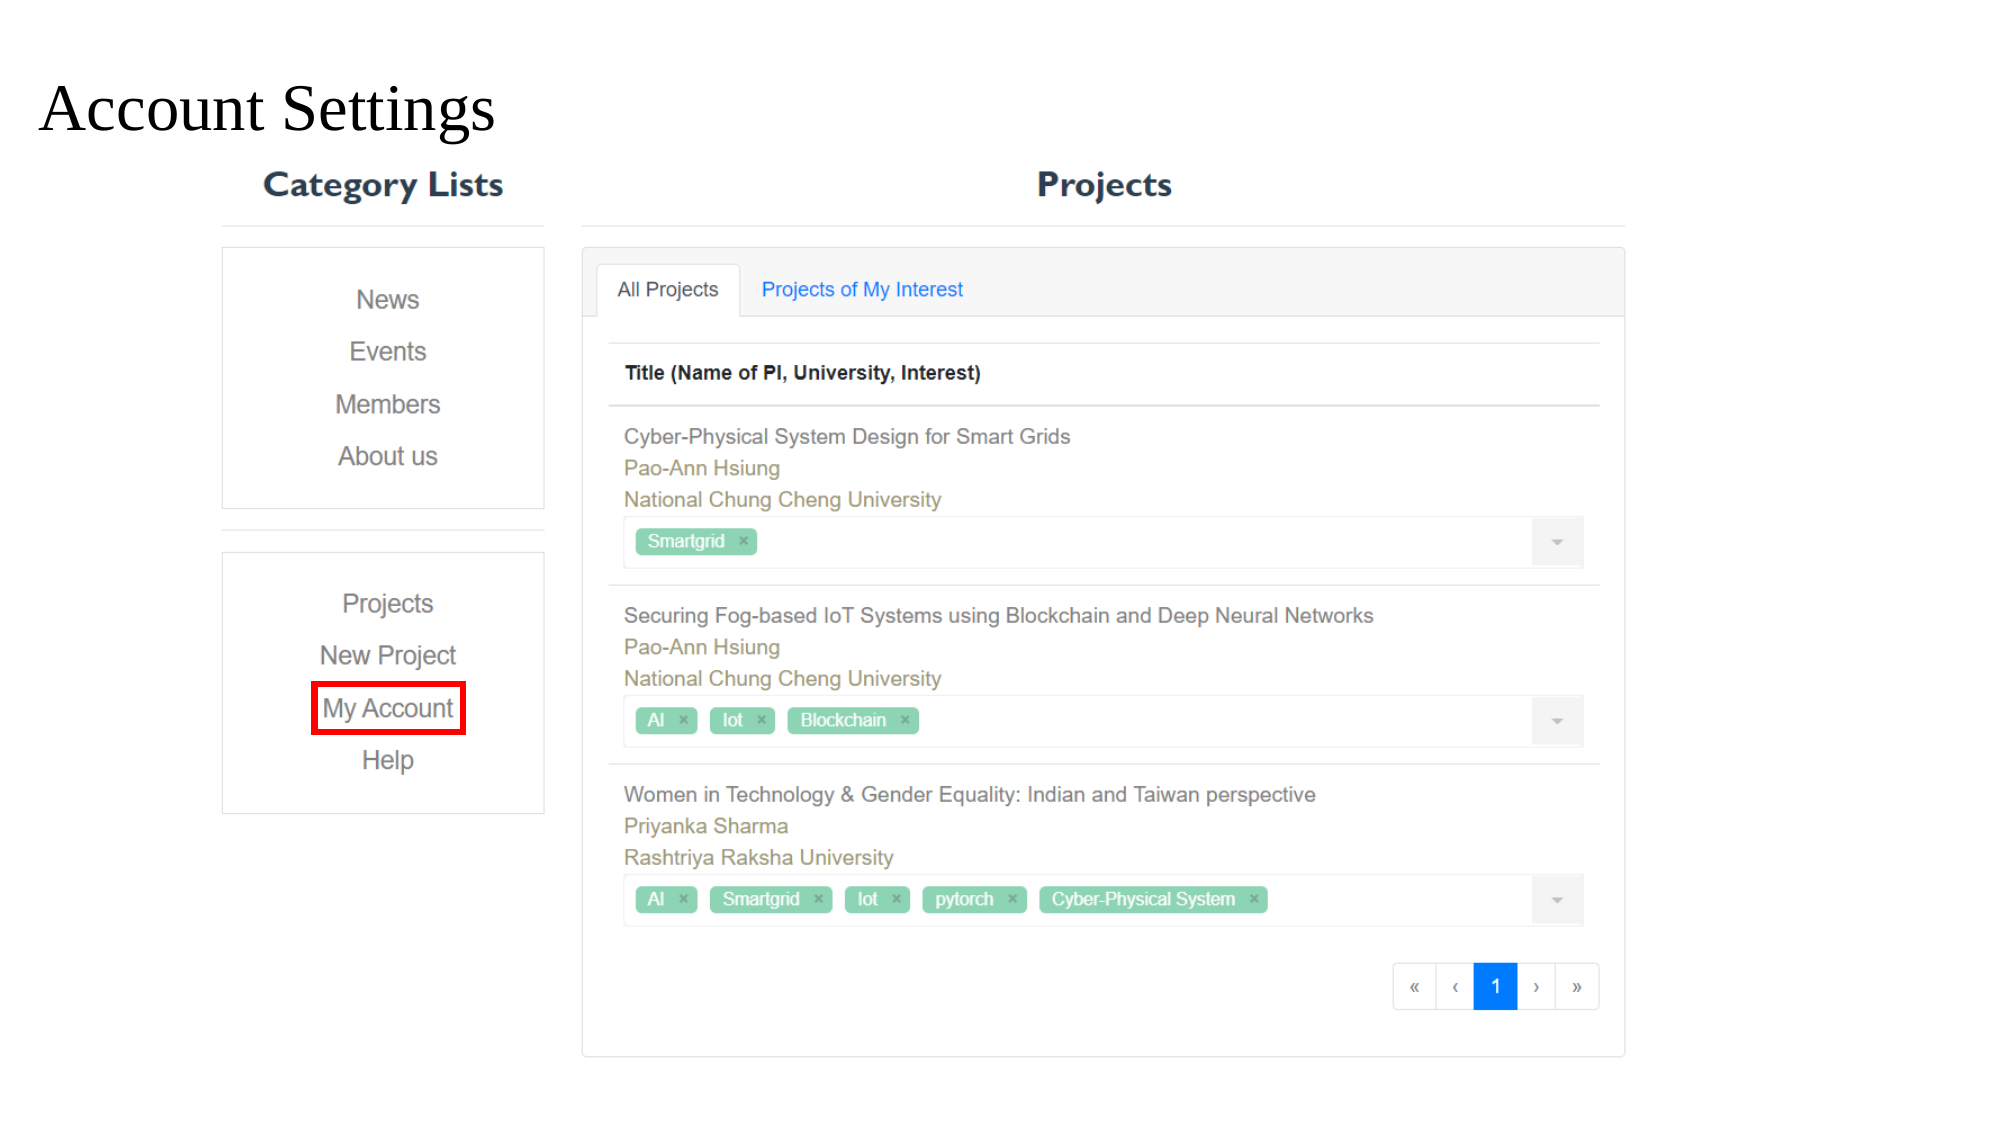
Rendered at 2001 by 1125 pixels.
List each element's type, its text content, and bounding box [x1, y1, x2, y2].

title Account Settings [23, 0, 1749, 218]
picture [186, 167, 1729, 1072]
